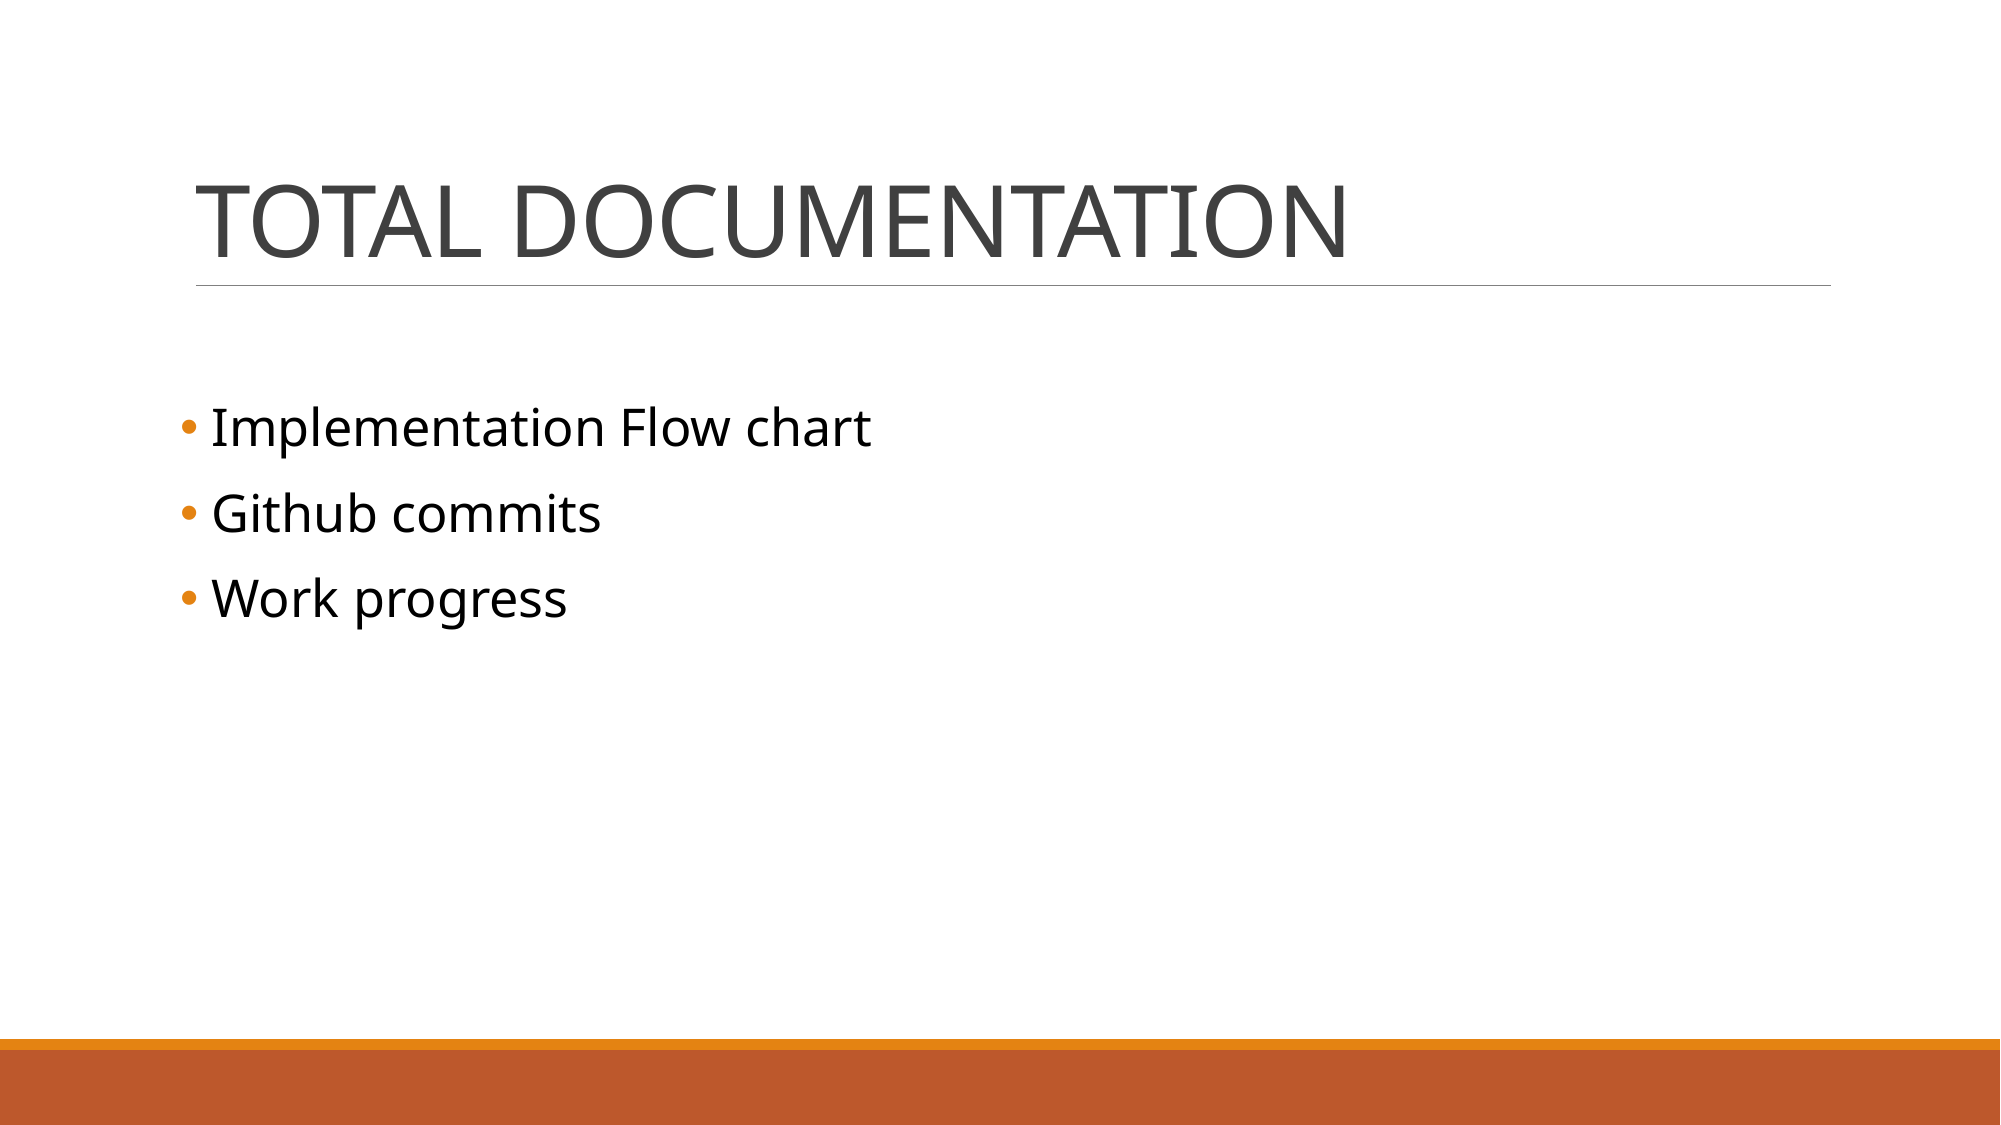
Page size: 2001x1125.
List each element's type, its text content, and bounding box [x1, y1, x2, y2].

list Implementation Flow chart Github commits Work progress [180, 302, 1830, 963]
title TOTAL DOCUMENTATION [180, 47, 1830, 285]
